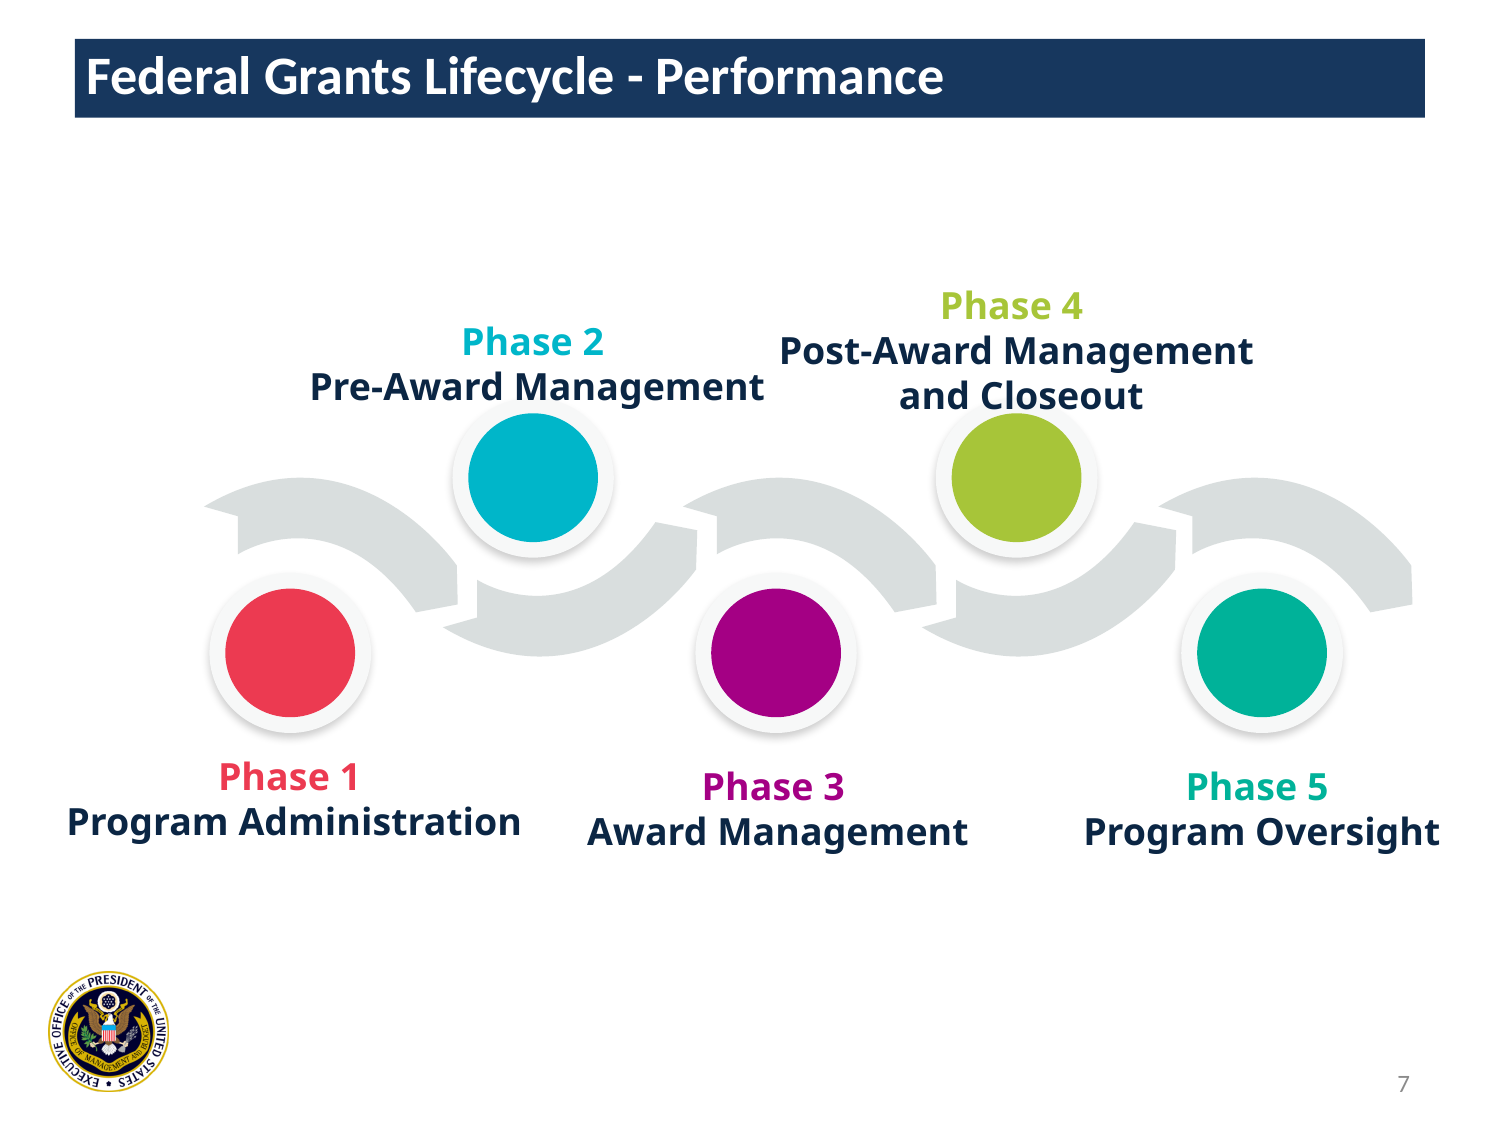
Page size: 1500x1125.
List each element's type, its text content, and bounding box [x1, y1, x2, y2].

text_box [114, 282, 1413, 843]
picture [47, 971, 169, 1092]
text_box Federal Grants Lifecycle - Performance [74, 38, 1425, 118]
slide_number 7 [1074, 1052, 1425, 1113]
